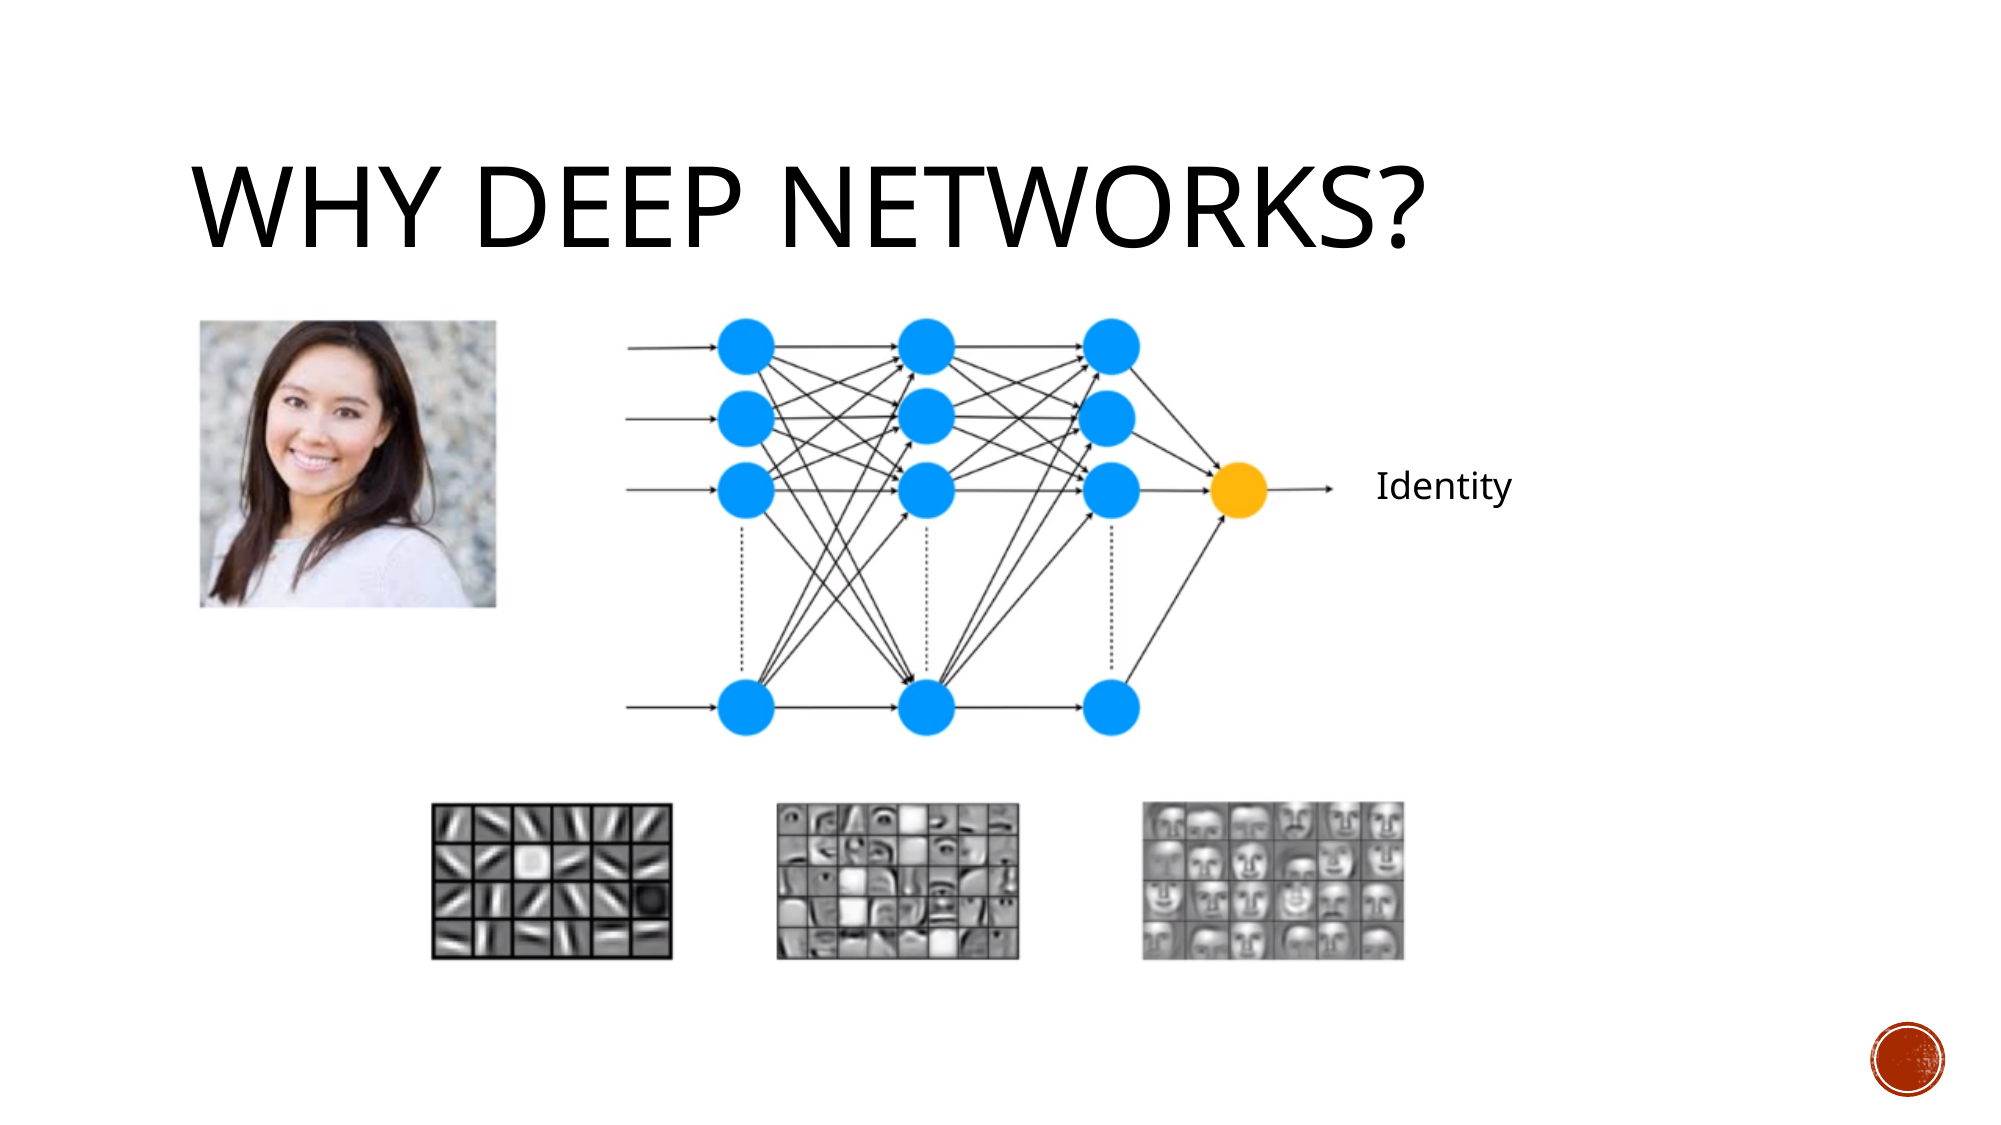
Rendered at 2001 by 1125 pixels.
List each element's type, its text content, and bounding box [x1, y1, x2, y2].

picture [408, 794, 684, 965]
picture [180, 308, 518, 631]
picture [1134, 794, 1415, 971]
title Why Deep networks? [175, 79, 1826, 344]
picture [605, 308, 1370, 771]
text_box Identity [1371, 436, 1596, 532]
picture [766, 794, 1035, 971]
